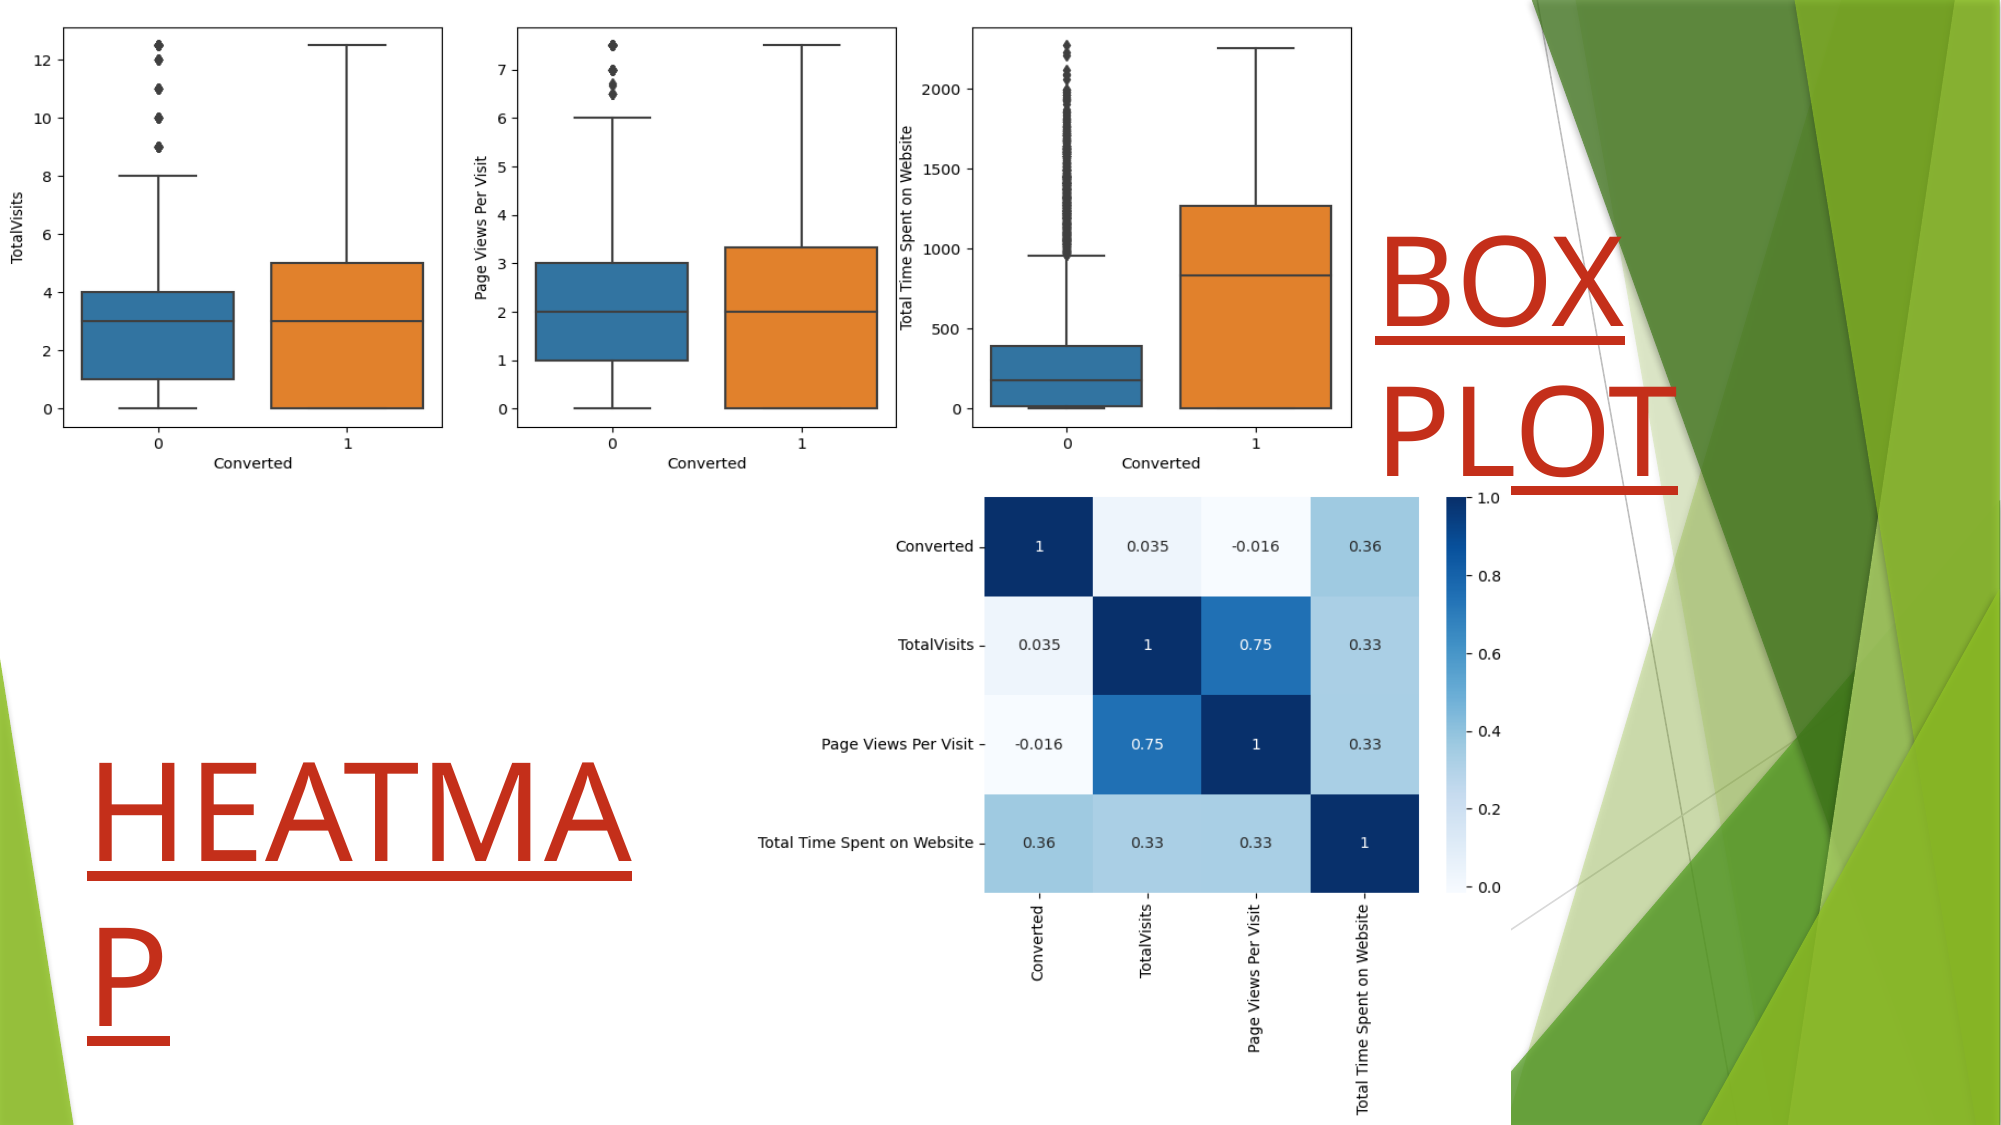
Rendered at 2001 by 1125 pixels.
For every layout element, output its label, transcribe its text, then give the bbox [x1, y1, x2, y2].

text_box HEATMAP [71, 716, 704, 1061]
picture [0, 16, 1512, 1125]
text_box BOX PLOT [1366, 194, 1955, 509]
